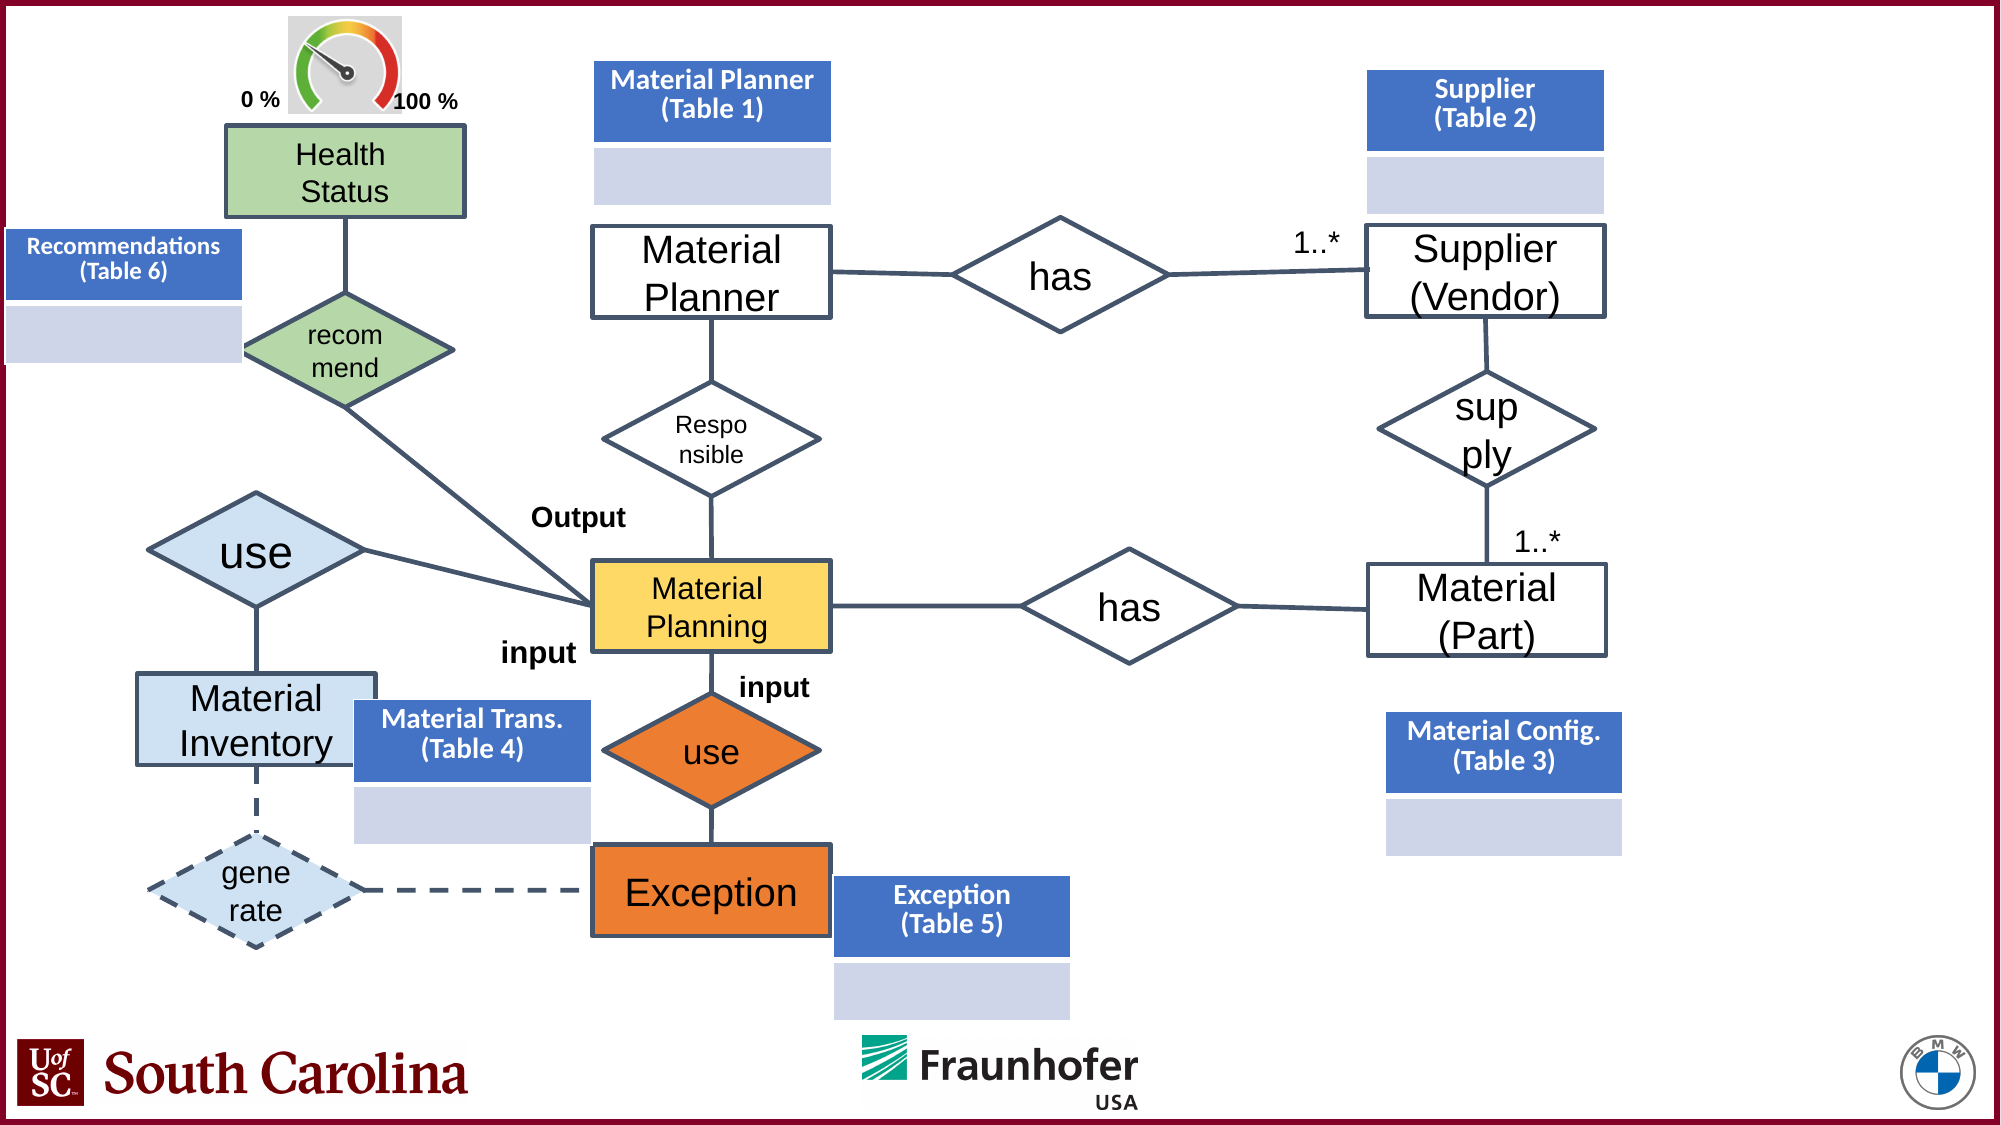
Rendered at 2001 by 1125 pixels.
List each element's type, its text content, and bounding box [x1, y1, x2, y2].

text_box has [953, 217, 1168, 333]
text_box 0 % [225, 71, 339, 127]
table_header Supplier (Table 2) [1367, 70, 1604, 151]
text_box use [147, 492, 345, 607]
text_box supply [1378, 372, 1596, 486]
picture [288, 16, 402, 114]
picture [1900, 1035, 1976, 1110]
picture [17, 1039, 468, 1106]
text_box Material Planning [592, 560, 831, 652]
table_cell [594, 148, 831, 205]
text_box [1168, 269, 1370, 275]
text_box Material Inventory [137, 673, 376, 766]
table_header Exception (Table 5) [834, 876, 1070, 957]
table_header Recommendations (Table 6) [6, 229, 242, 300]
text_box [830, 271, 953, 275]
text_box use [603, 693, 820, 807]
picture [862, 1035, 1138, 1110]
table_cell [6, 306, 242, 363]
table_cell [834, 963, 1070, 1020]
text_box 100 % [378, 72, 491, 128]
text_box recommend [244, 292, 454, 407]
text_box Output [593, 483, 653, 549]
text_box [345, 407, 593, 606]
table_header Material Planner (Table 1) [594, 61, 831, 142]
table_cell [1386, 799, 1622, 856]
text_box Health Status [226, 125, 465, 218]
text_box generate [147, 833, 364, 948]
text_box 1..* [1499, 505, 1606, 574]
text_box Exception [592, 844, 831, 936]
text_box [1237, 606, 1368, 610]
text_box Responsible [603, 382, 820, 496]
table_cell [354, 787, 591, 844]
text_box input [485, 617, 593, 686]
table_header Material Trans. (Table 4) [354, 700, 591, 782]
table_header Material Config. (Table 3) [1386, 712, 1622, 793]
text_box Supplier (Vendor) [1366, 224, 1605, 317]
text_box has [1022, 548, 1237, 664]
text_box Material Planner [592, 226, 831, 318]
text_box input [723, 653, 831, 719]
table_cell [1367, 157, 1604, 214]
text_box 1..* [1278, 206, 1386, 275]
text_box Material (Part) [1367, 563, 1606, 656]
